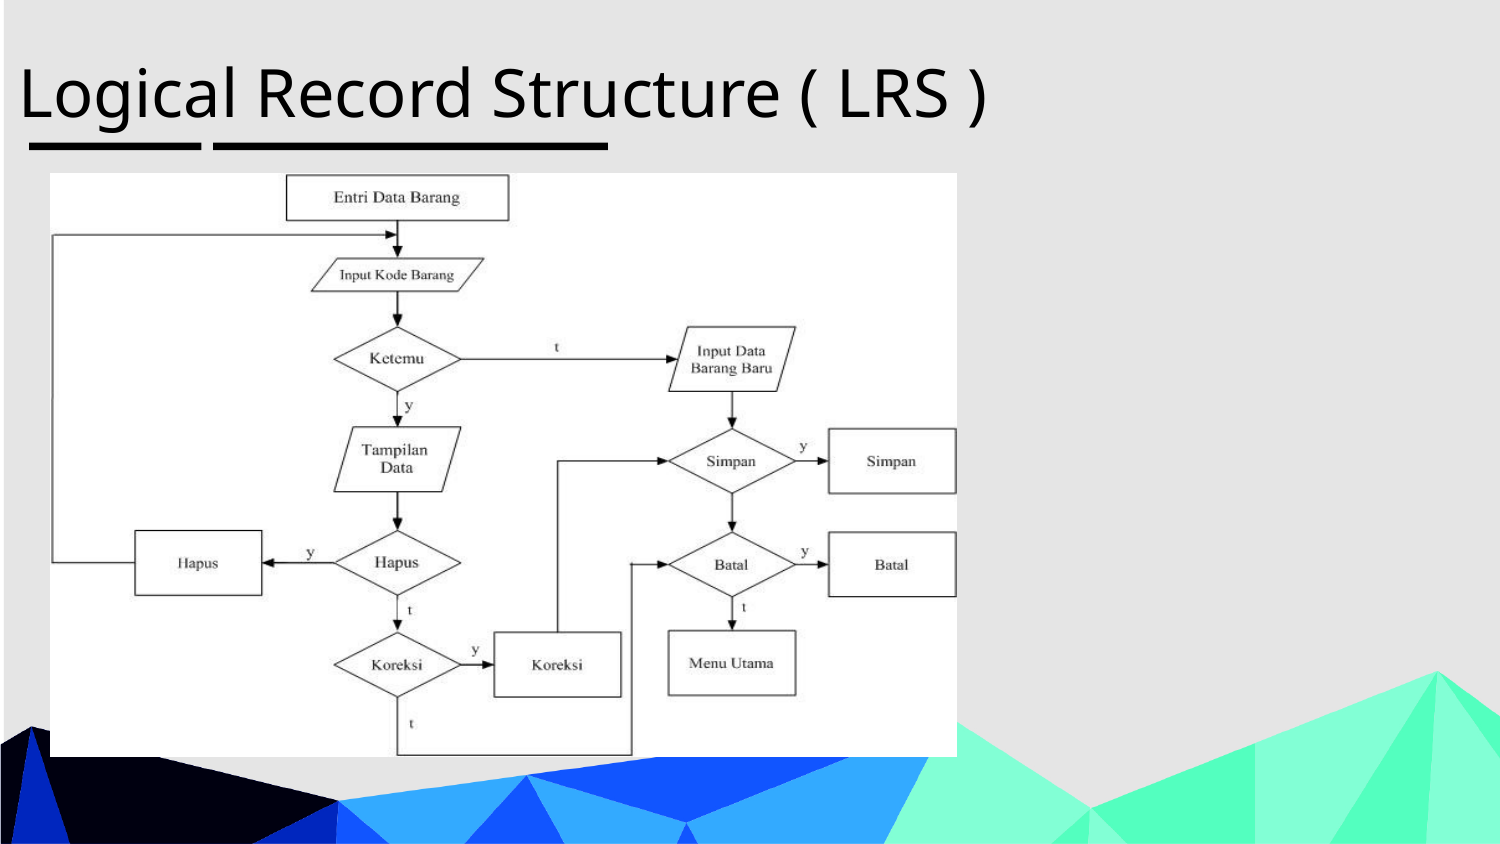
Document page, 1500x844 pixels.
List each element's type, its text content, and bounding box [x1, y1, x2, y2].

picture [0, 0, 1500, 844]
text_box Logical Record Structure ( LRS ) [3, 43, 1003, 139]
text_box [211, 141, 610, 152]
text_box [27, 141, 204, 152]
